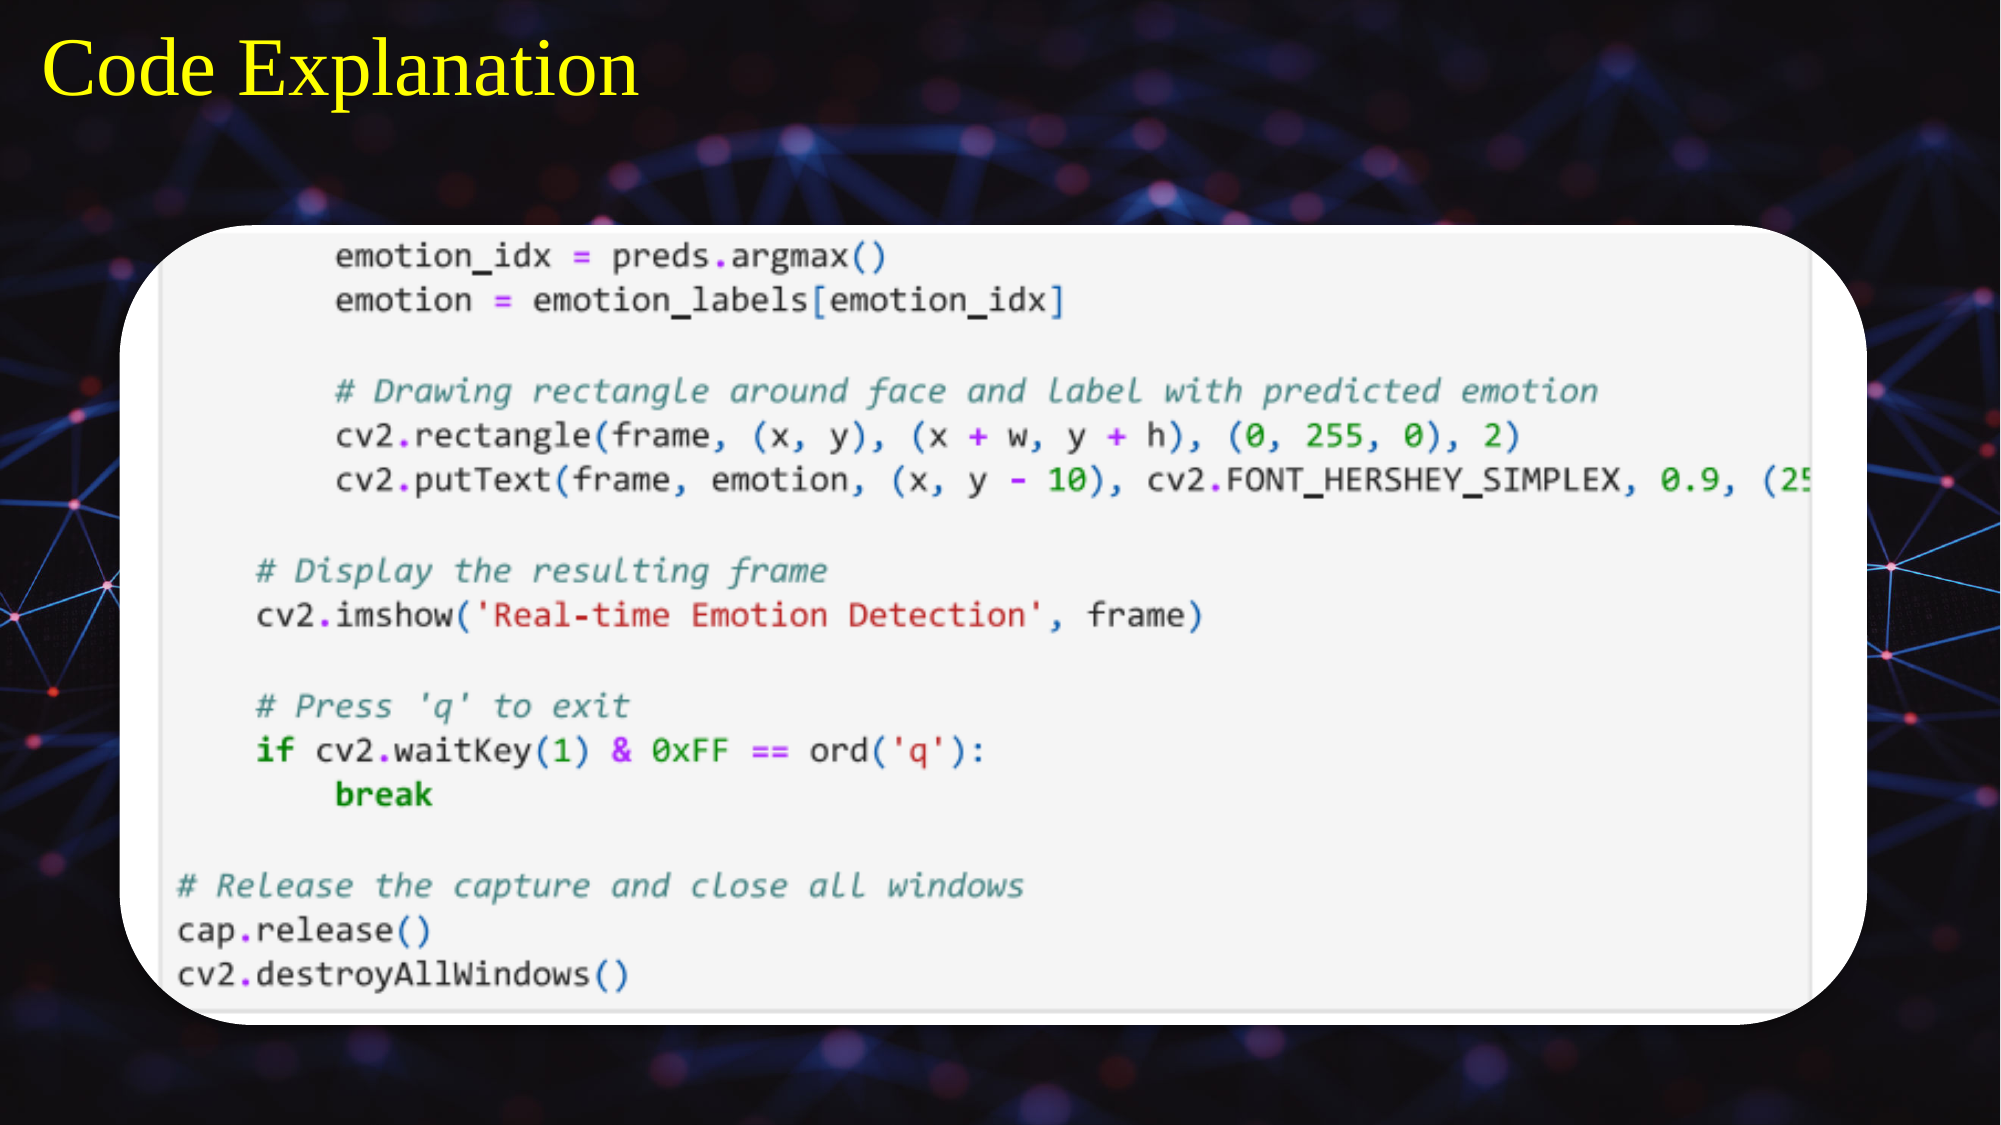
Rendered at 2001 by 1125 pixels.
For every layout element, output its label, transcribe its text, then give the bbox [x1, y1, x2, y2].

picture [0, 0, 2001, 1125]
title Code Explanation [25, 0, 1751, 178]
